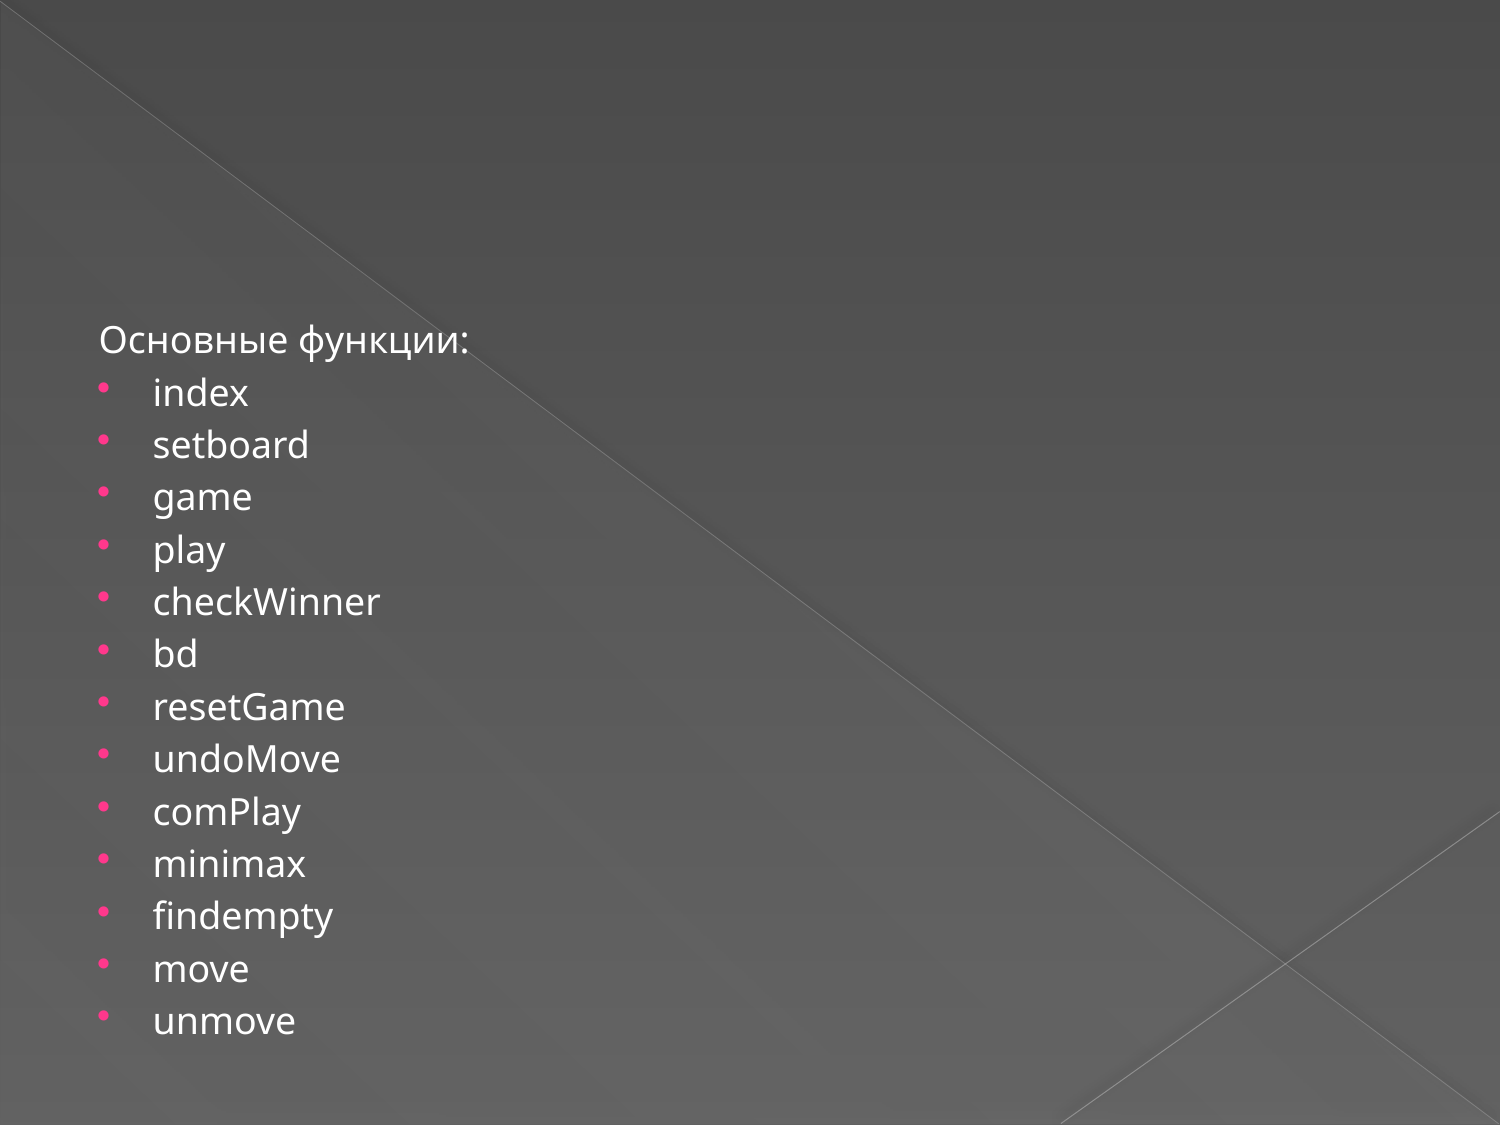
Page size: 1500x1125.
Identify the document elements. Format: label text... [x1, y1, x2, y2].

list Основные функции: index setboard game play checkWinner bd resetGame undoMove comPlay minimax findempty move unmove [75, 308, 1425, 1059]
